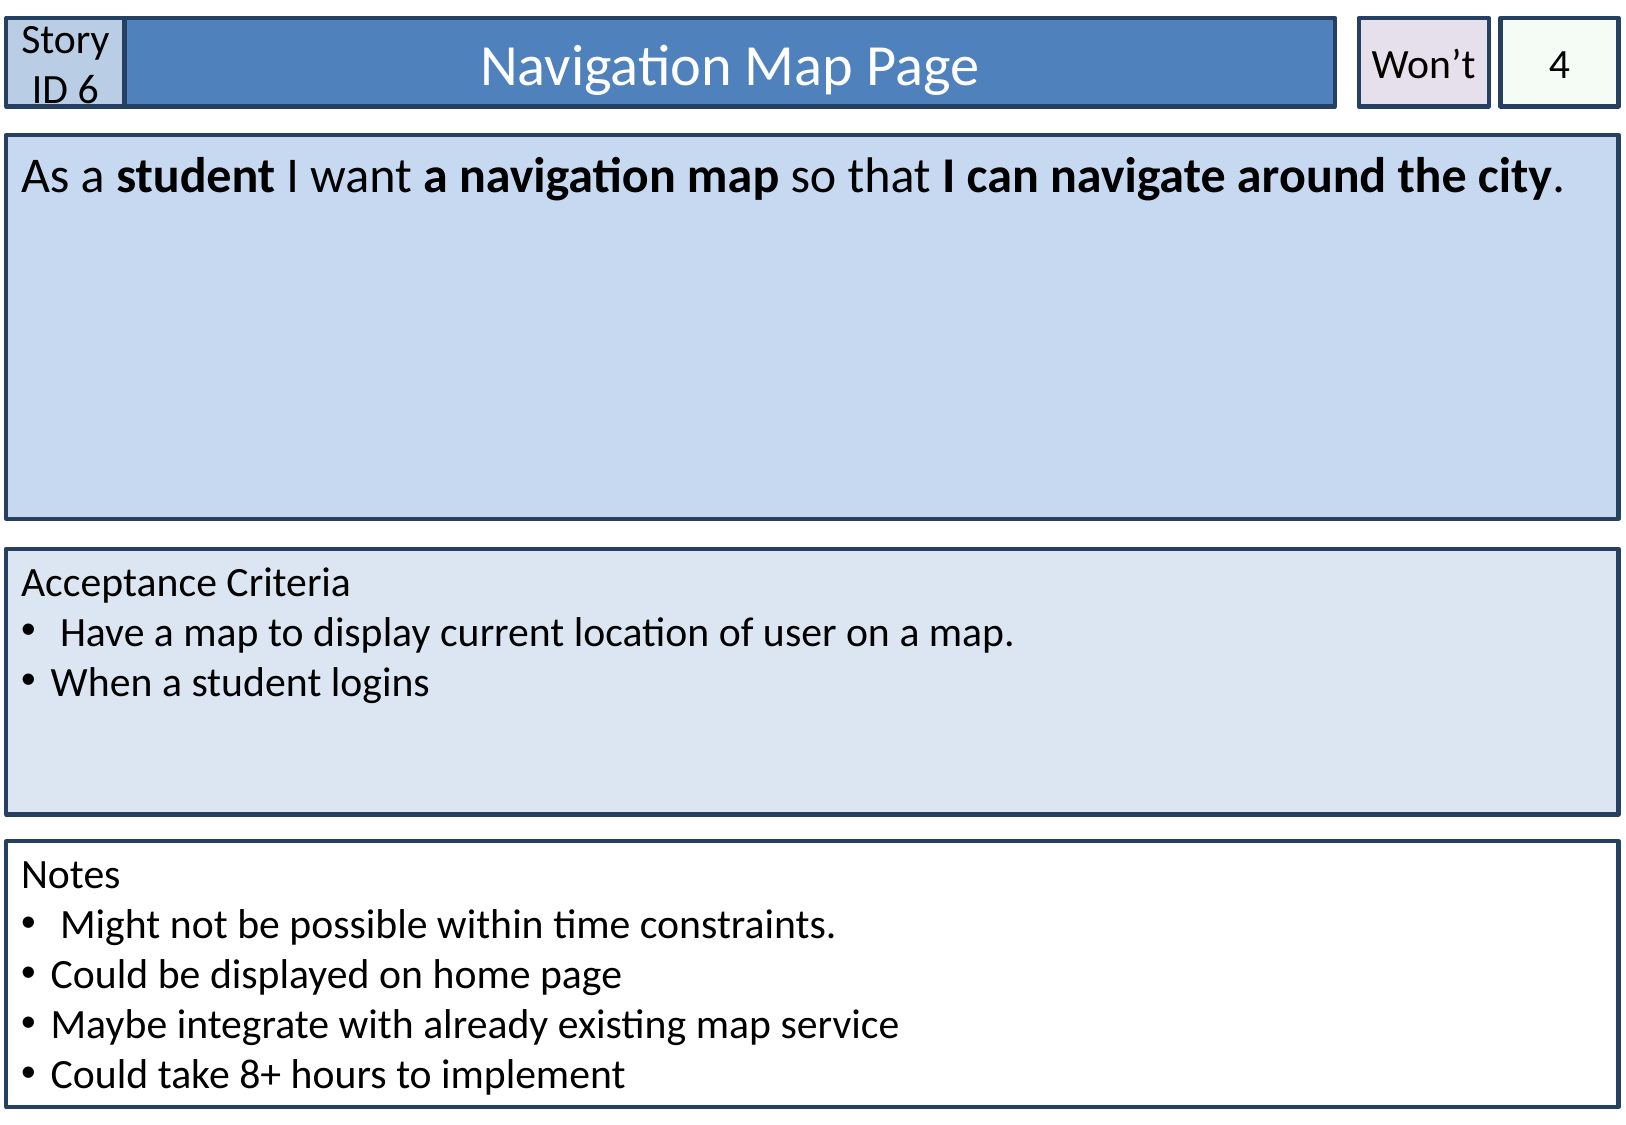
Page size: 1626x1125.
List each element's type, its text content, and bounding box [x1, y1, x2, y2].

text_box Navigation Map Page [122, 16, 1337, 109]
text_box 4 [1498, 16, 1621, 109]
text_box As a student I want a navigation map so that I can navigate around the city. [4, 133, 1621, 521]
text_box Won’t [1357, 16, 1491, 109]
text_box Acceptance Criteria Have a map to display current location of user on a map. When a student logins [4, 547, 1621, 817]
text_box Story ID 6 [4, 16, 122, 109]
text_box Notes Might not be possible within time constraints. Could be displayed on home page Maybe integrate with already existing map service Could take 8+ hours to implement [4, 839, 1621, 1109]
